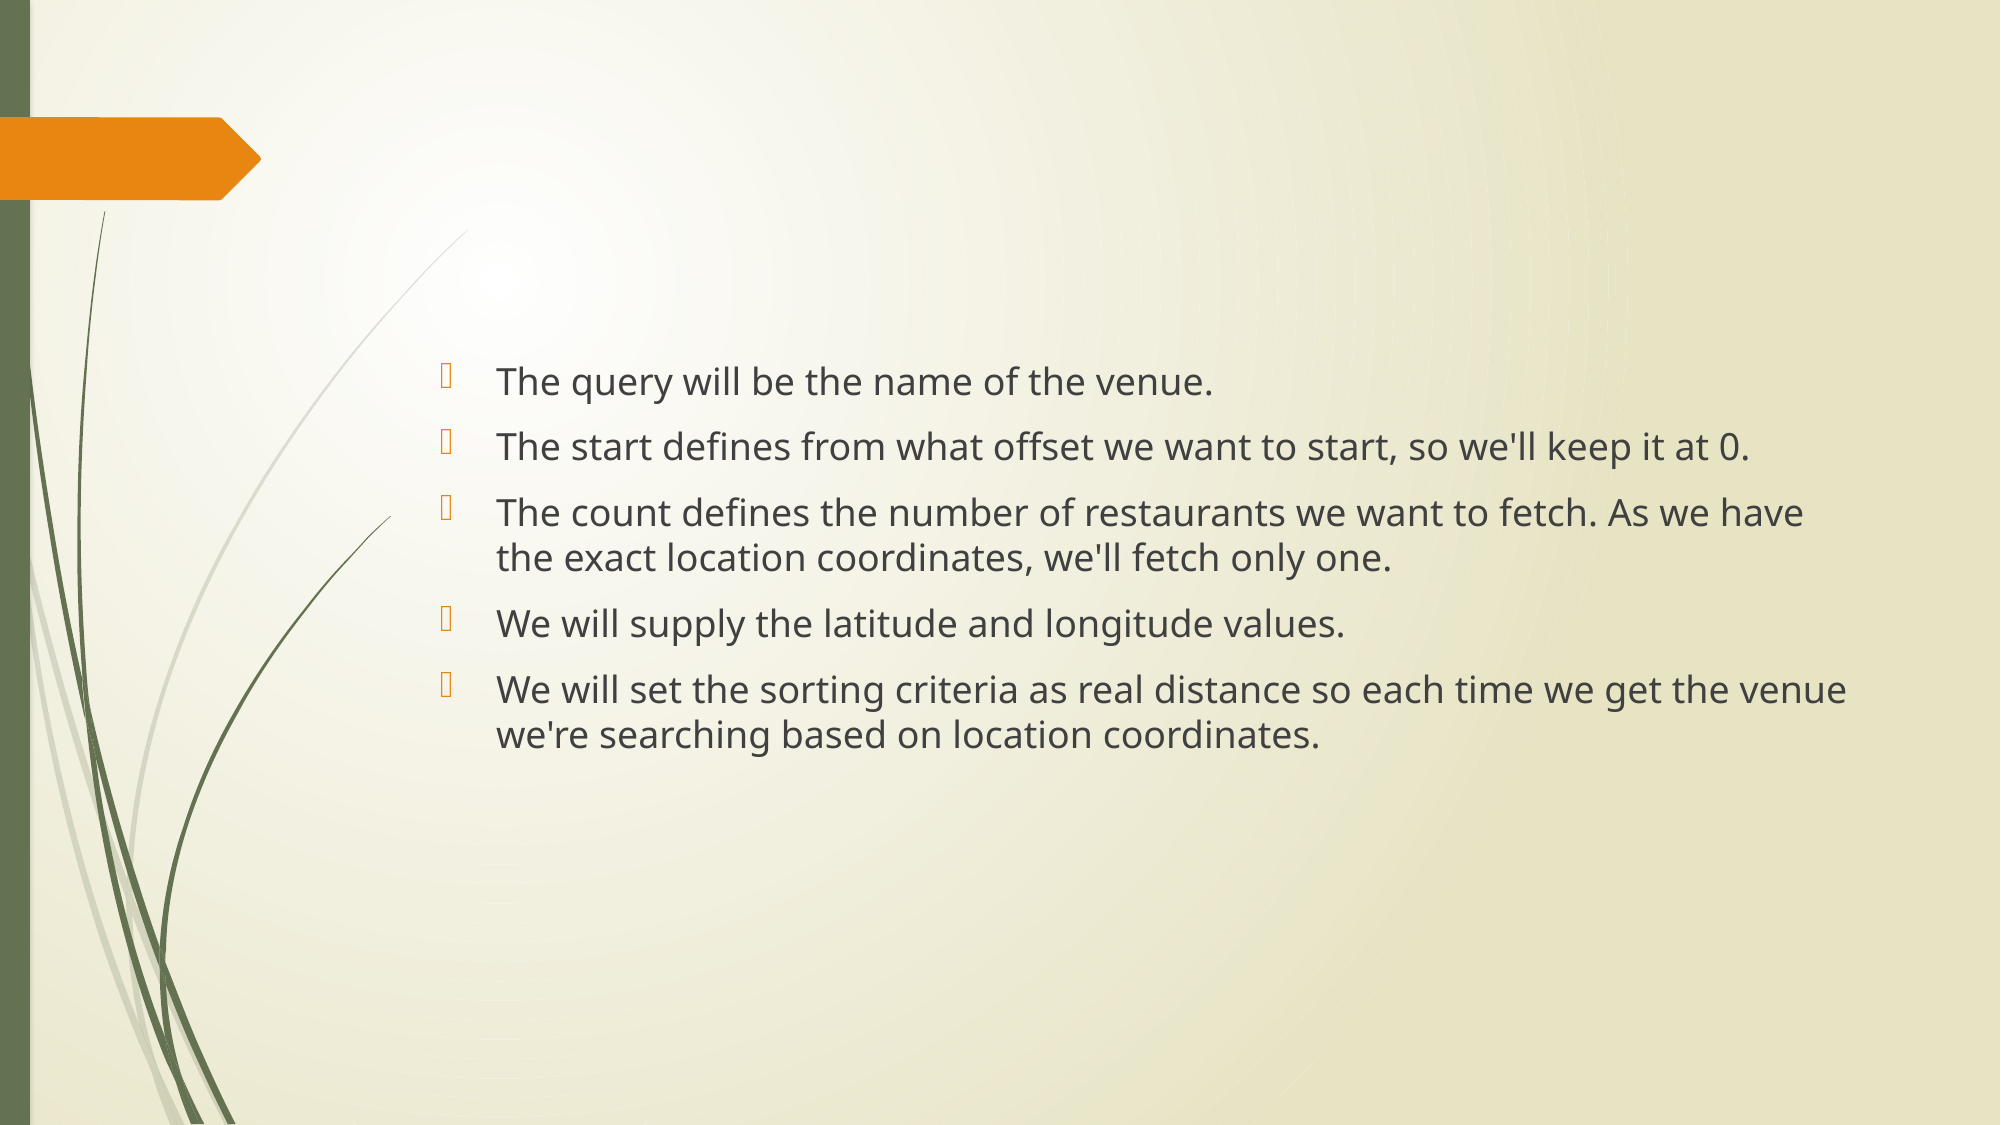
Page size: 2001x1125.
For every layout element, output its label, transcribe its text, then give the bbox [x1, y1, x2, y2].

list The query will be the name of the venue. The start defines from what offset we want to start, so we'll keep it at 0. The count defines the number of restaurants we want to fetch. As we have the exact location coordinates, we'll fetch only one. We will supply the latitude and longitude values. We will set the sorting criteria as real distance so each time we get the venue we're searching based on location coordinates. [424, 350, 1888, 970]
